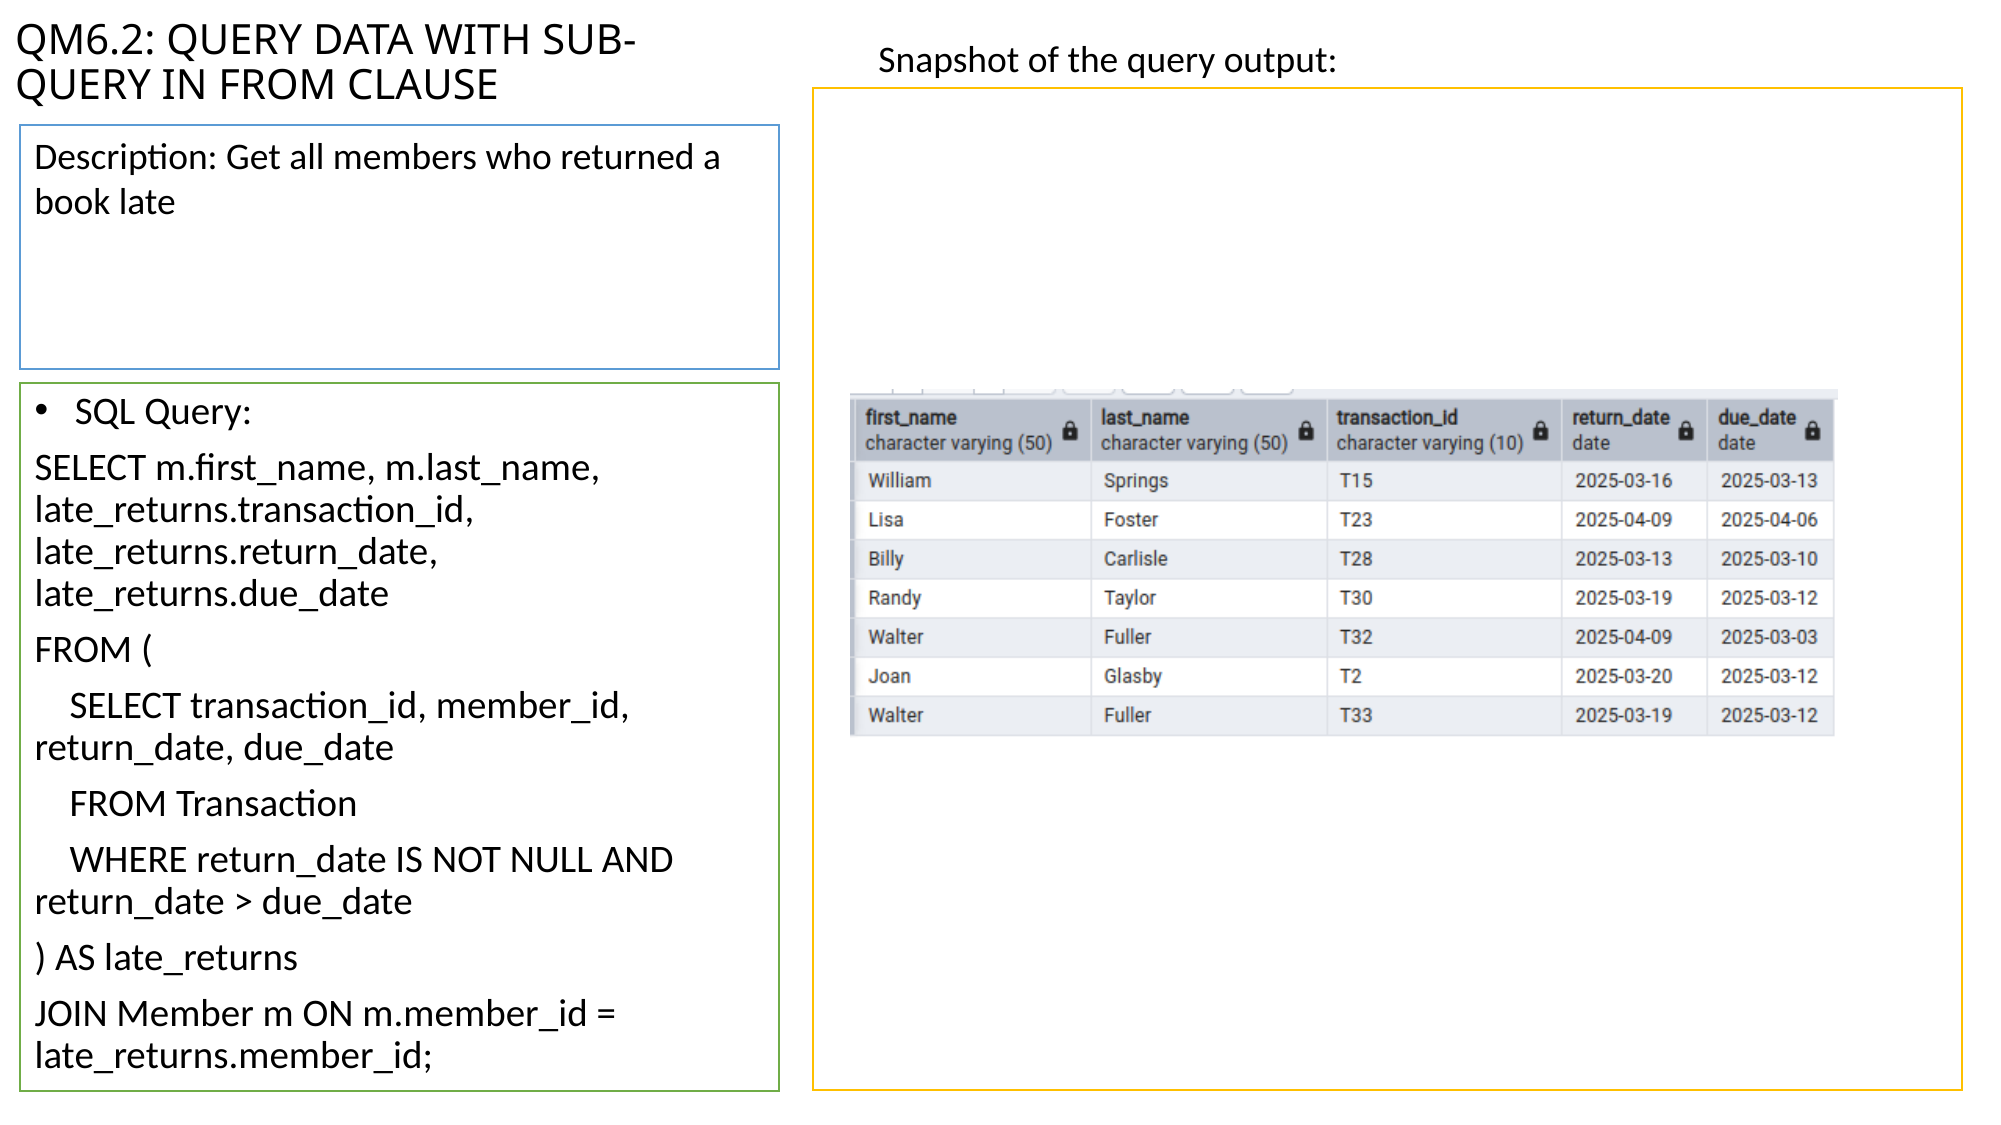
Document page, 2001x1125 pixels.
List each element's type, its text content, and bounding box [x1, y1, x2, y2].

text_box Snapshot of the query output: [863, 27, 1354, 88]
text_box [812, 87, 1963, 1091]
text_box Description: Get all members who returned a book late [19, 124, 780, 370]
title QM6.2: QUERY DATA WITH SUB-QUERY IN FROM CLAUSE [0, 33, 713, 94]
list SQL Query: SELECT m.first_name, m.last_name, late_returns.transaction_id, late_returns.return_date, late_returns.due_date FROM ( SELECT transaction_id, member_id, return_date, due_date FROM Transaction WHERE return_date IS NOT NULL AND return_date > due_date ) AS late_returns JOIN Member m ON m.member_id = late_returns.member_id; [19, 383, 780, 1092]
picture [850, 389, 1838, 738]
